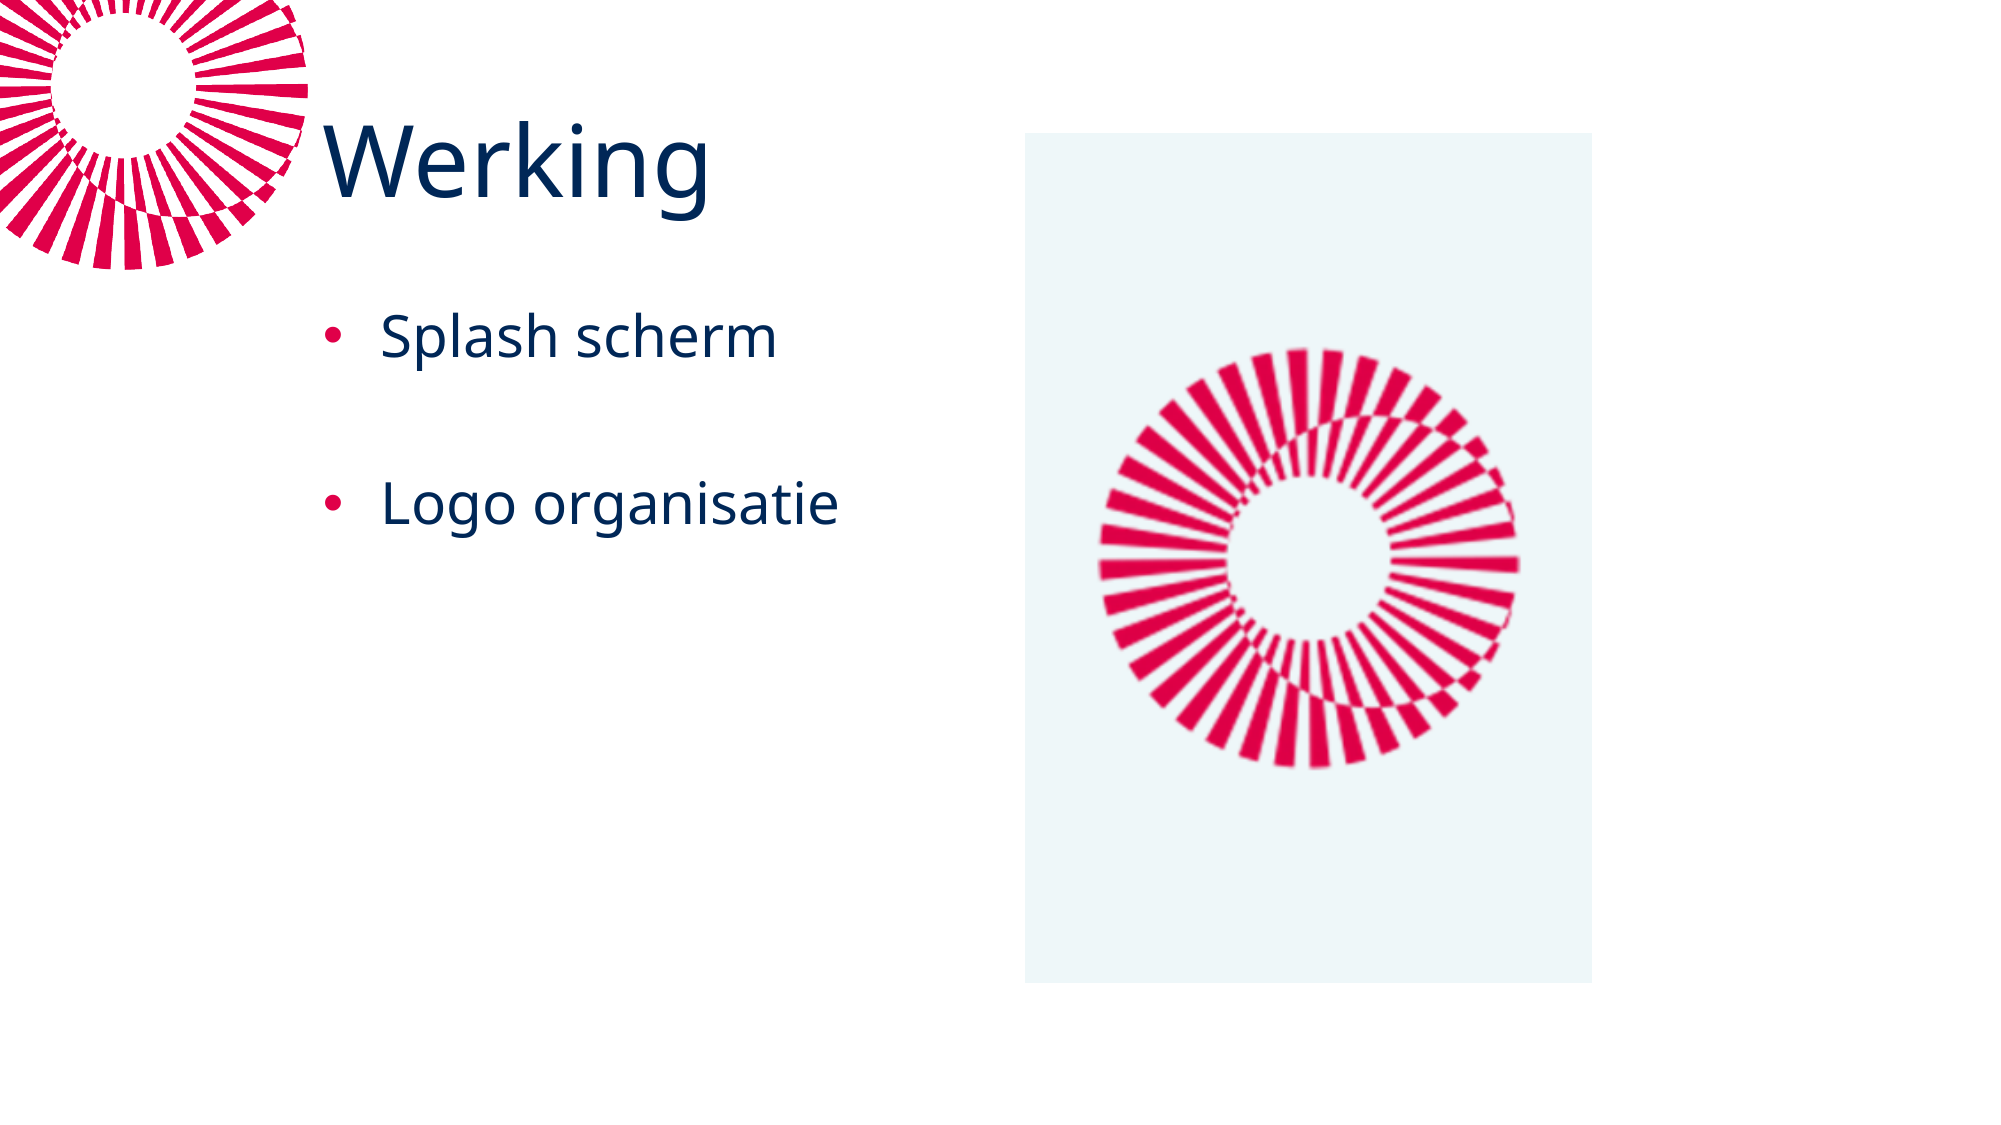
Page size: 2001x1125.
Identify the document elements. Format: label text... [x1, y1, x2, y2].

title Werking [307, 59, 1940, 271]
list Splash scherm Logo organisatie [307, 299, 980, 893]
picture [1025, 133, 1592, 983]
picture [0, 0, 308, 270]
